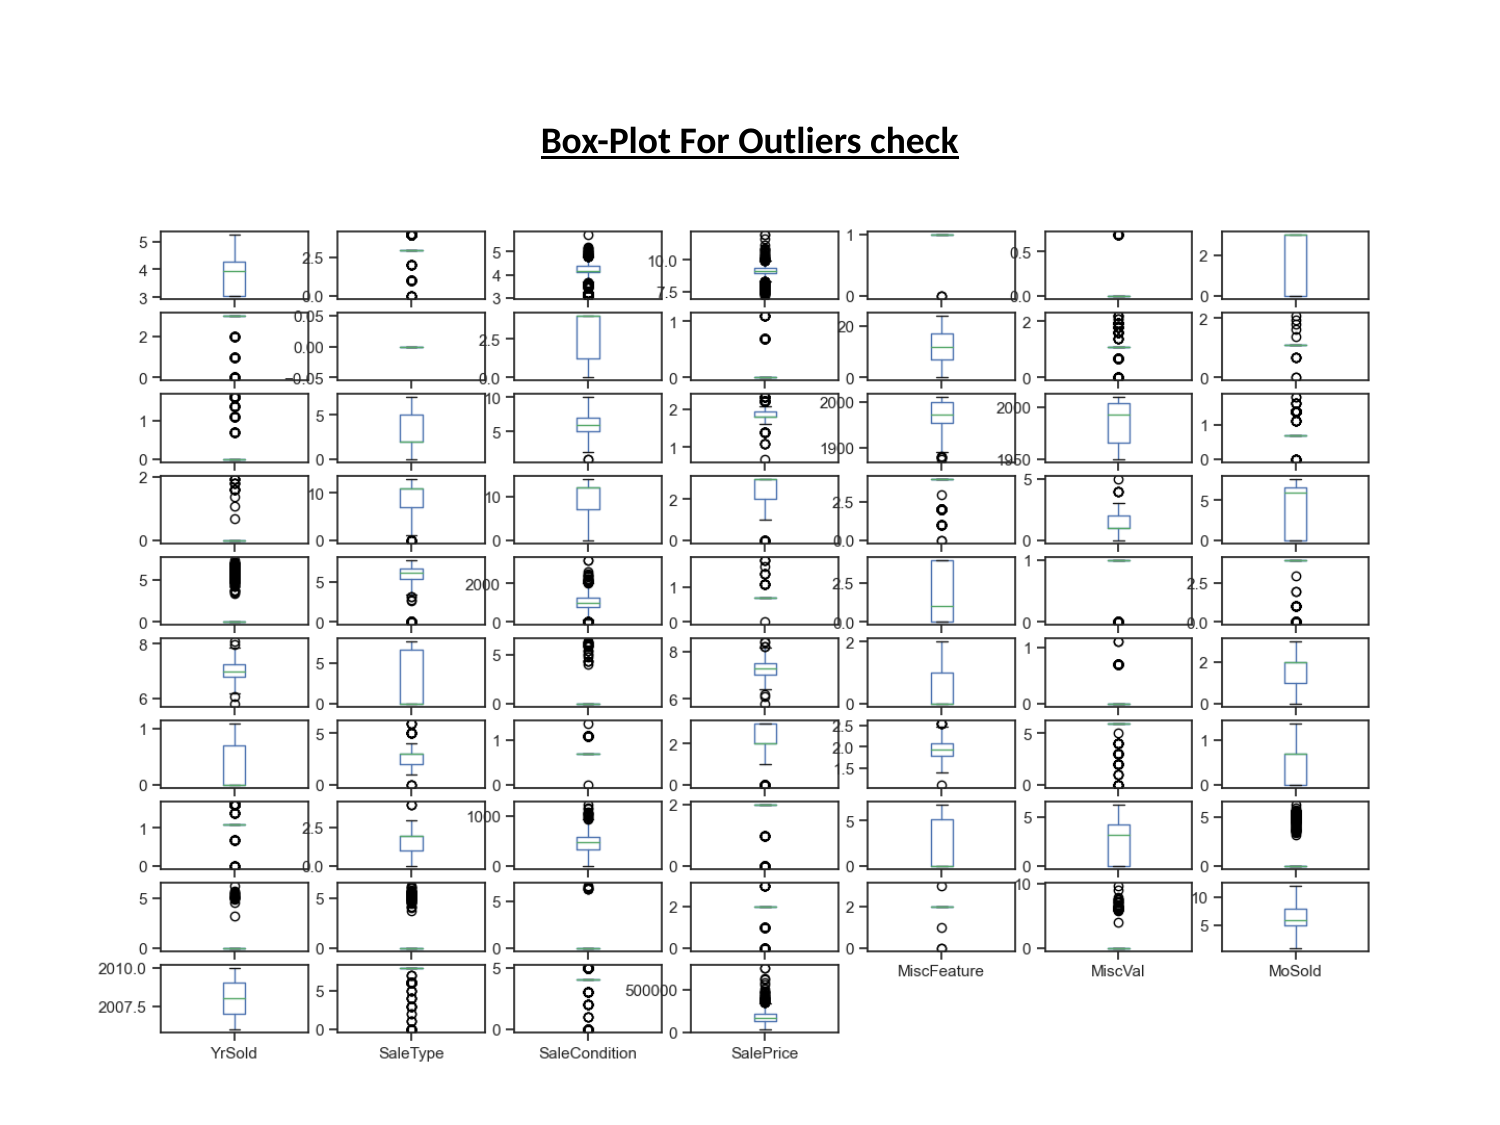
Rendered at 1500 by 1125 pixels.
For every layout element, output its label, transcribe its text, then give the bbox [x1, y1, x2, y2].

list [88, 219, 1379, 1071]
title Box-Plot For Outliers check [75, 45, 1425, 233]
